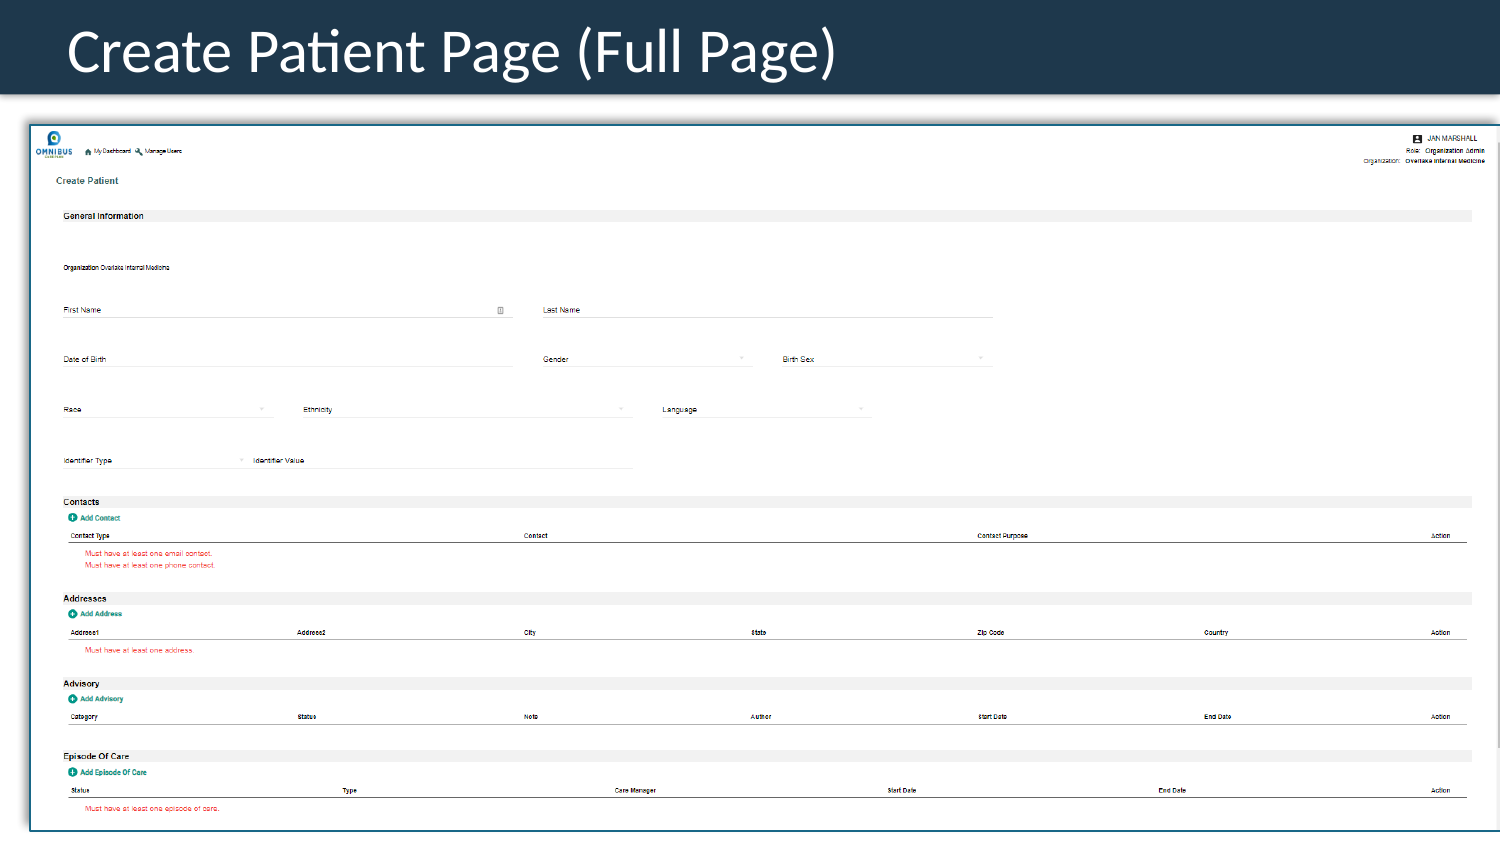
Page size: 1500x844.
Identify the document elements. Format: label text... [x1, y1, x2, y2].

picture [30, 125, 1500, 830]
title Create Patient Page (Full Page) [52, 8, 1425, 86]
